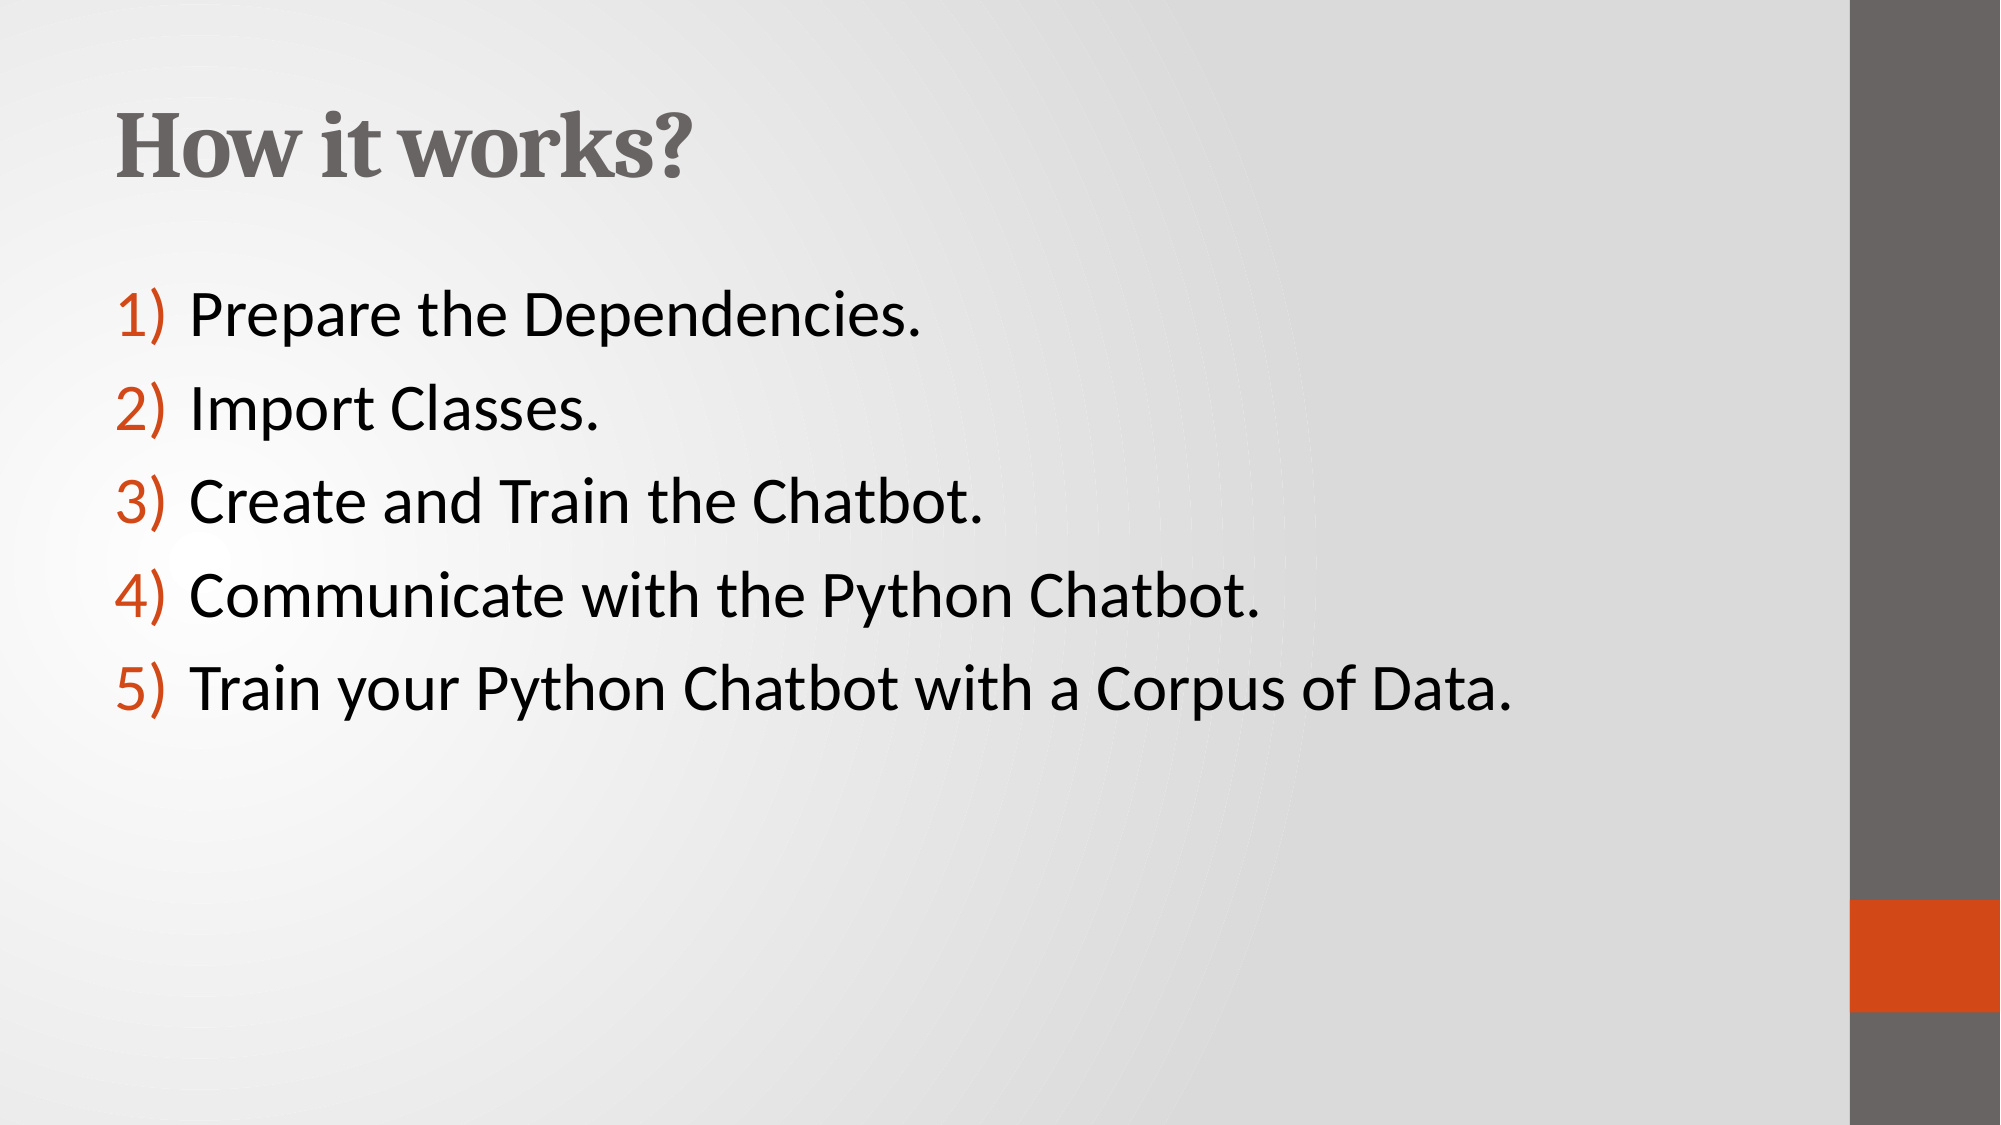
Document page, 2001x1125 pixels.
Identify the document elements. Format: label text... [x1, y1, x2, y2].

title How it works? [99, 45, 1767, 233]
list Prepare the Dependencies. Import Classes. Create and Train the Chatbot. Communicate with the Python Chatbot. Train your Python Chatbot with a Corpus of Data. [99, 262, 1767, 1050]
